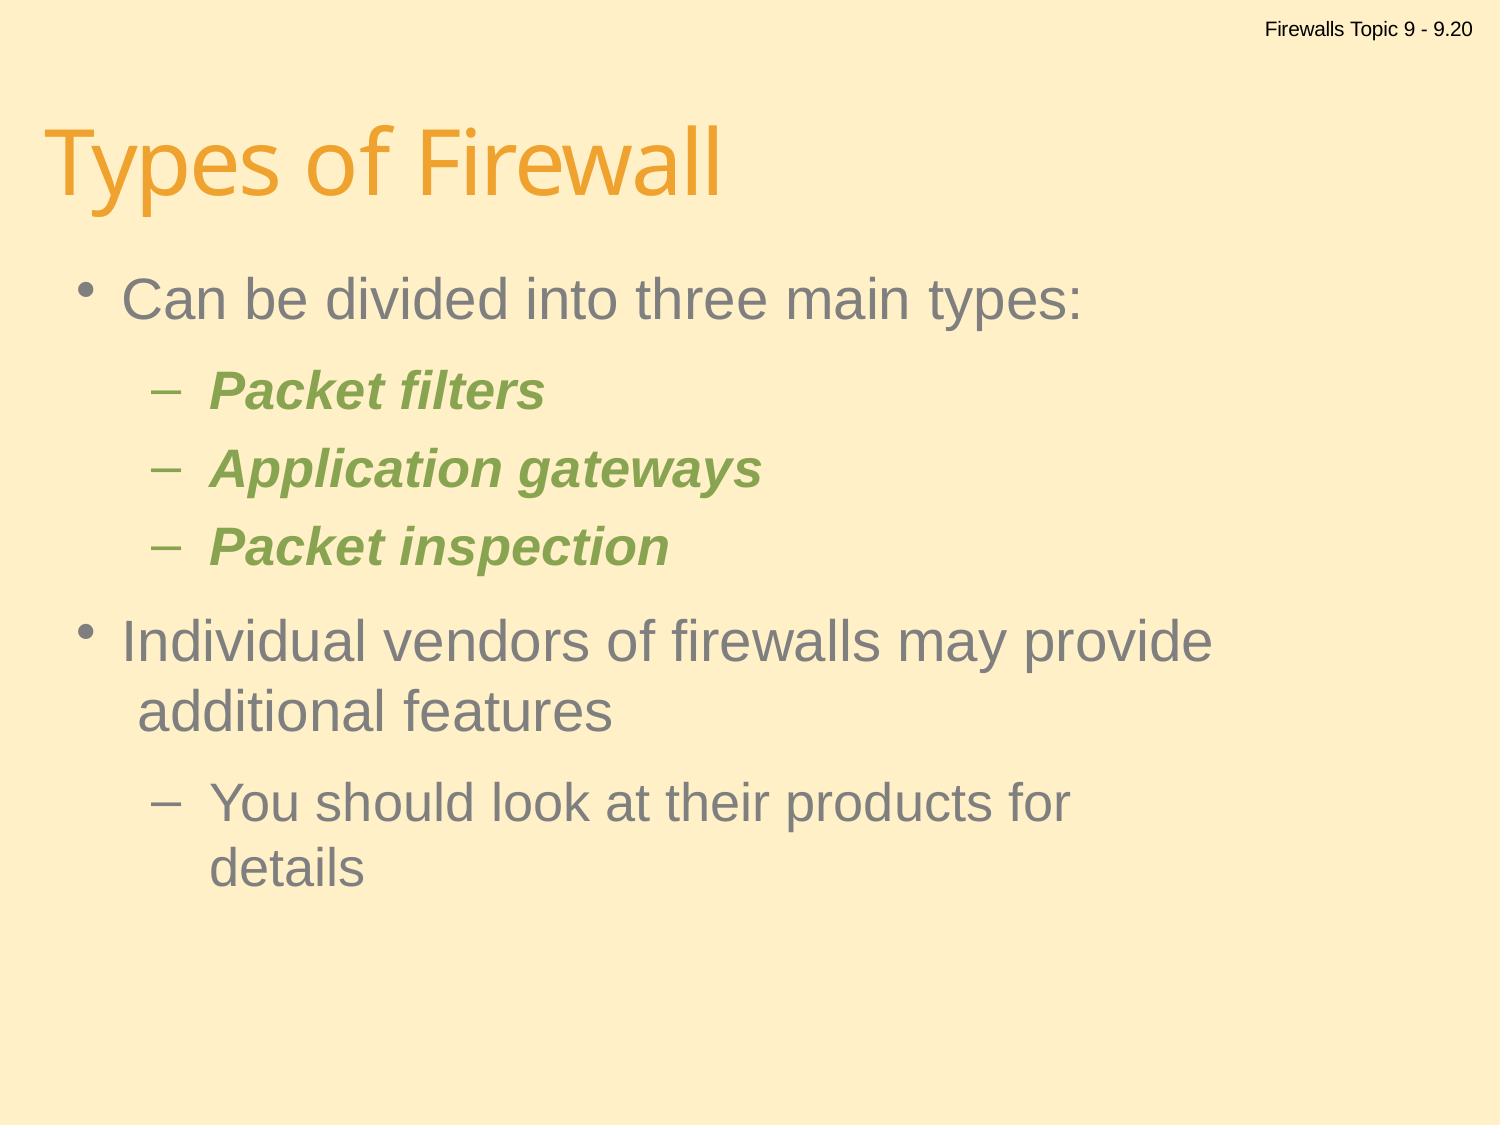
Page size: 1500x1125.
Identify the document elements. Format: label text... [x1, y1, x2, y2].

title Types of Firewall [42, 62, 741, 253]
text_box Can be divided into three main types: Packet filters Application gateways Packet inspection Individual vendors of firewalls may provide additional features You should look at their products for details [74, 233, 1252, 898]
text_box Firewalls Topic 9 - 9.20 [1262, 13, 1488, 41]
